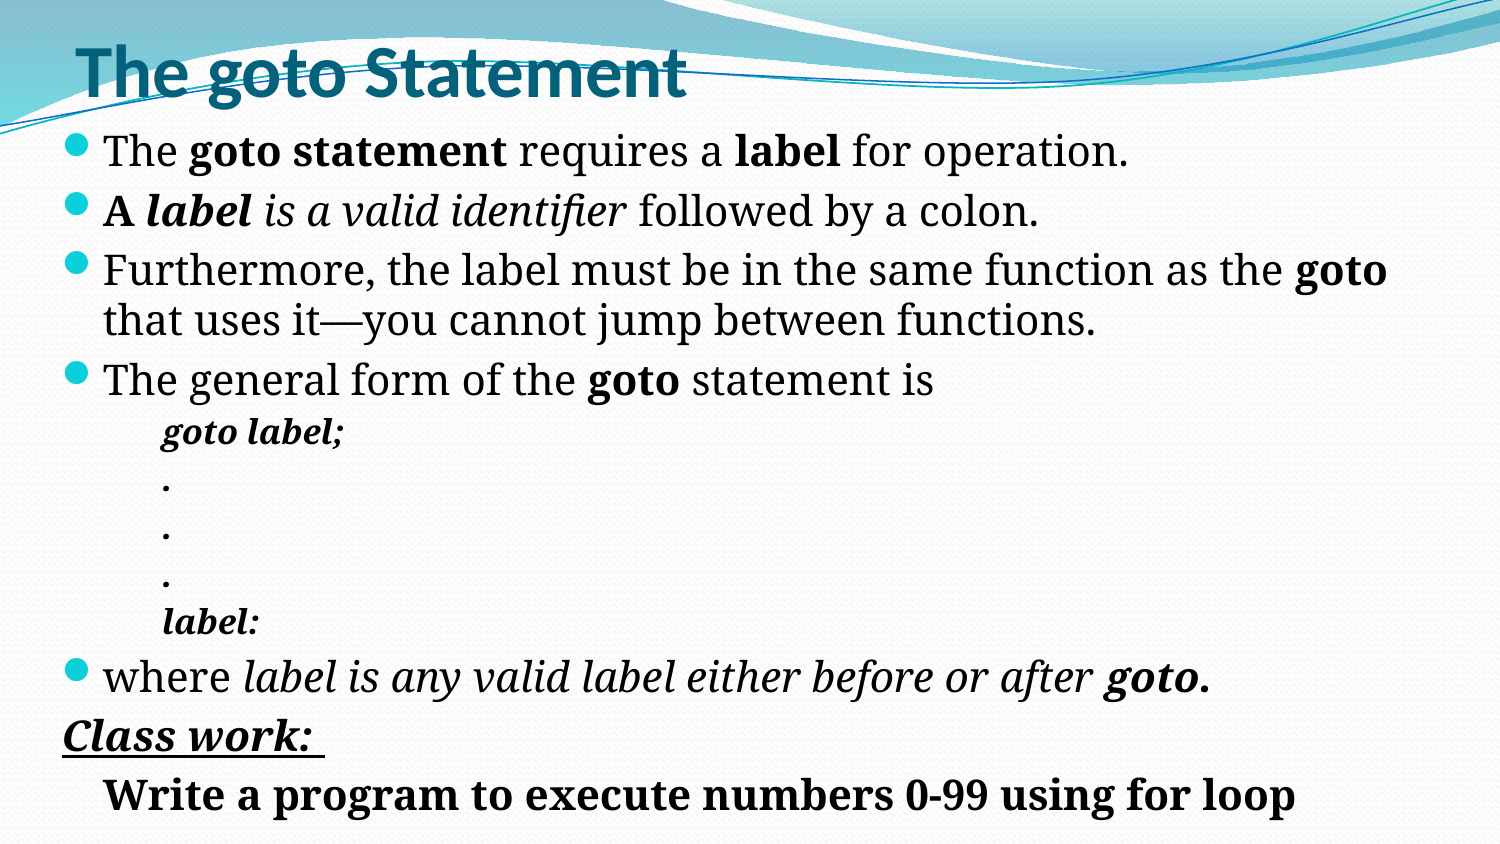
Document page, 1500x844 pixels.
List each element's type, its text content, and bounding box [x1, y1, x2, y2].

list The goto statement requires a label for operation. A label is a valid identifier followed by a colon. Furthermore, the label must be in the same function as the goto that uses it—you cannot jump between functions. The general form of the goto statement is goto label; . . . label: where label is any valid label either before or after goto. Class work: Write a program to execute numbers 0-99 using for loop [46, 117, 1425, 844]
title The goto Statement [75, 11, 1425, 113]
